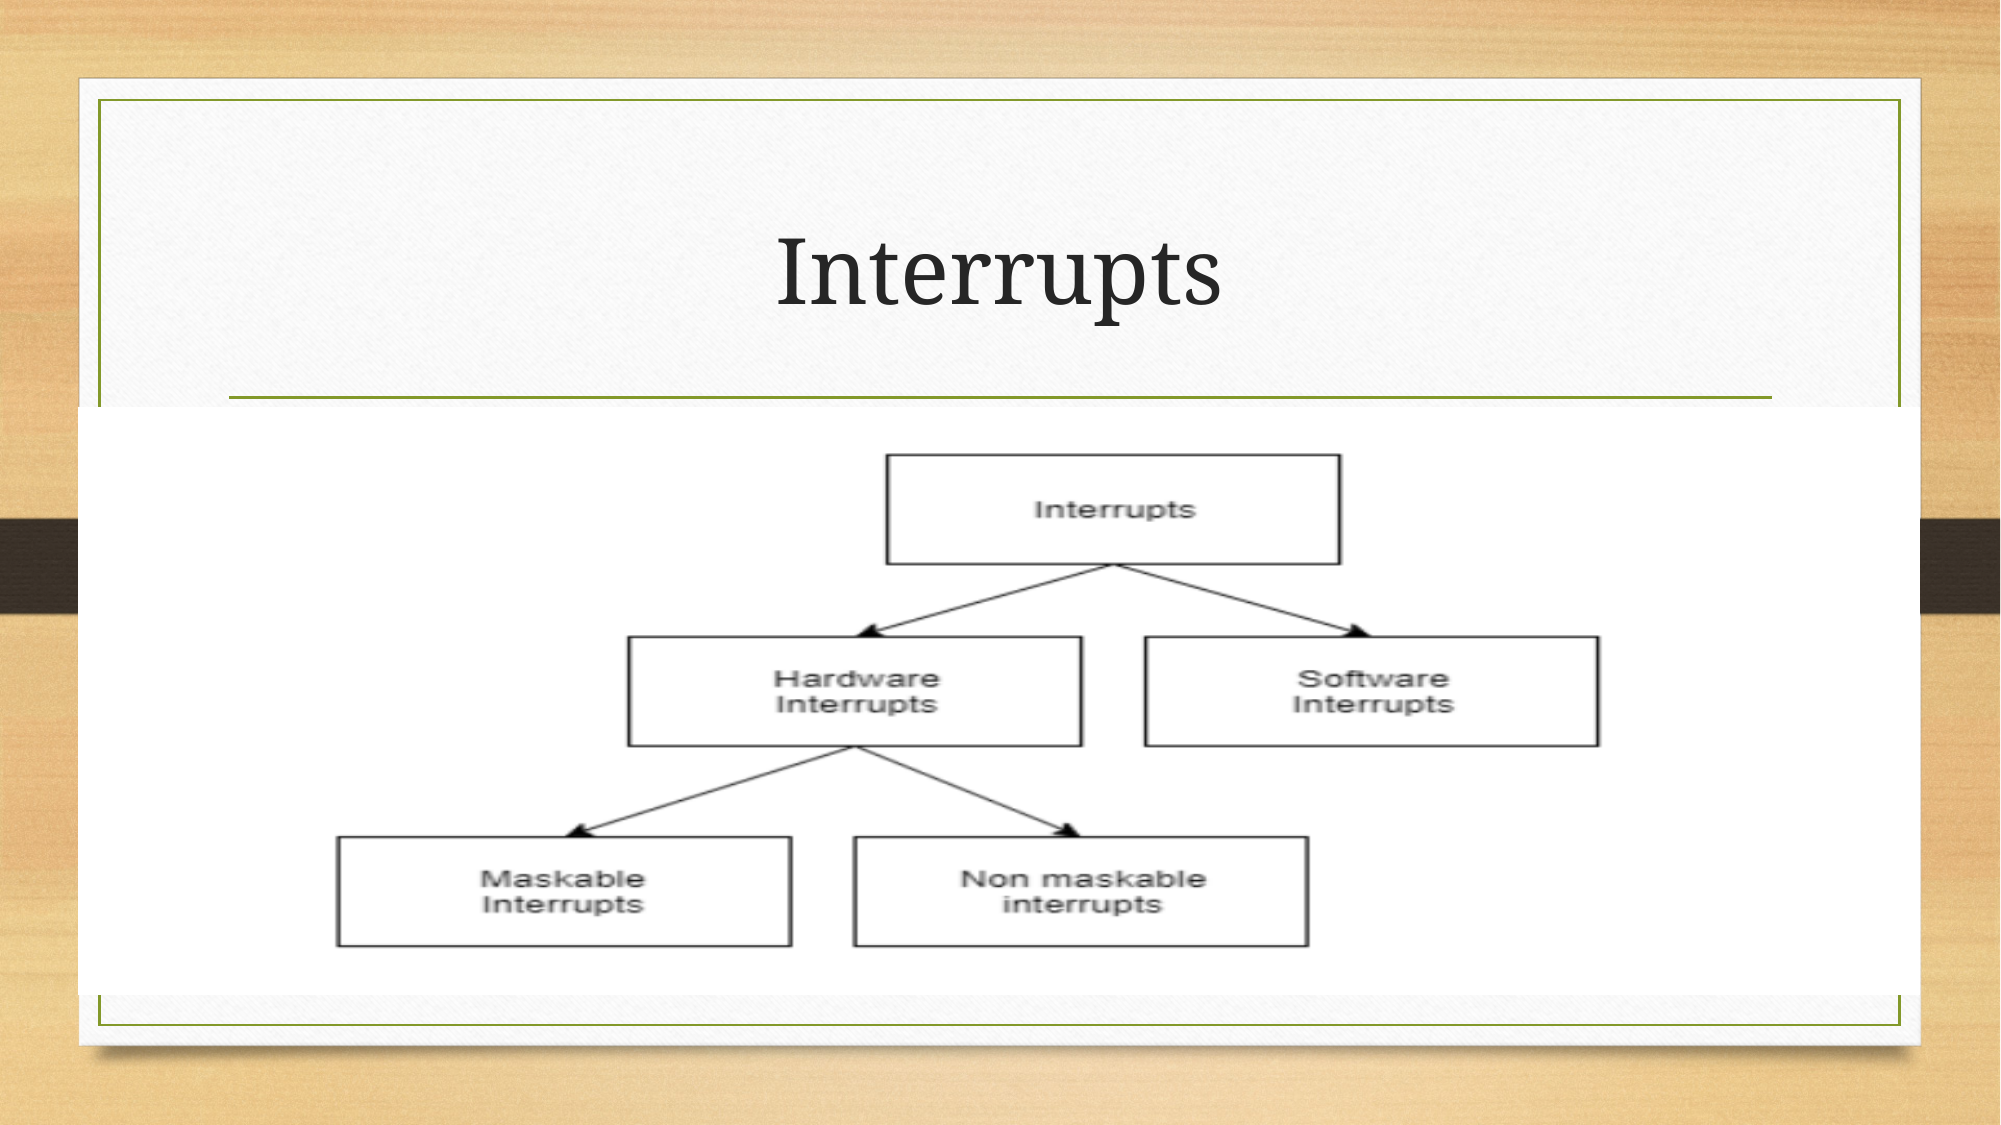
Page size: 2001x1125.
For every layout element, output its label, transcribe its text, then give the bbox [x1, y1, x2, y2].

title Interrupts [212, 161, 1788, 375]
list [78, 407, 1920, 995]
picture [0, 0, 2001, 1125]
